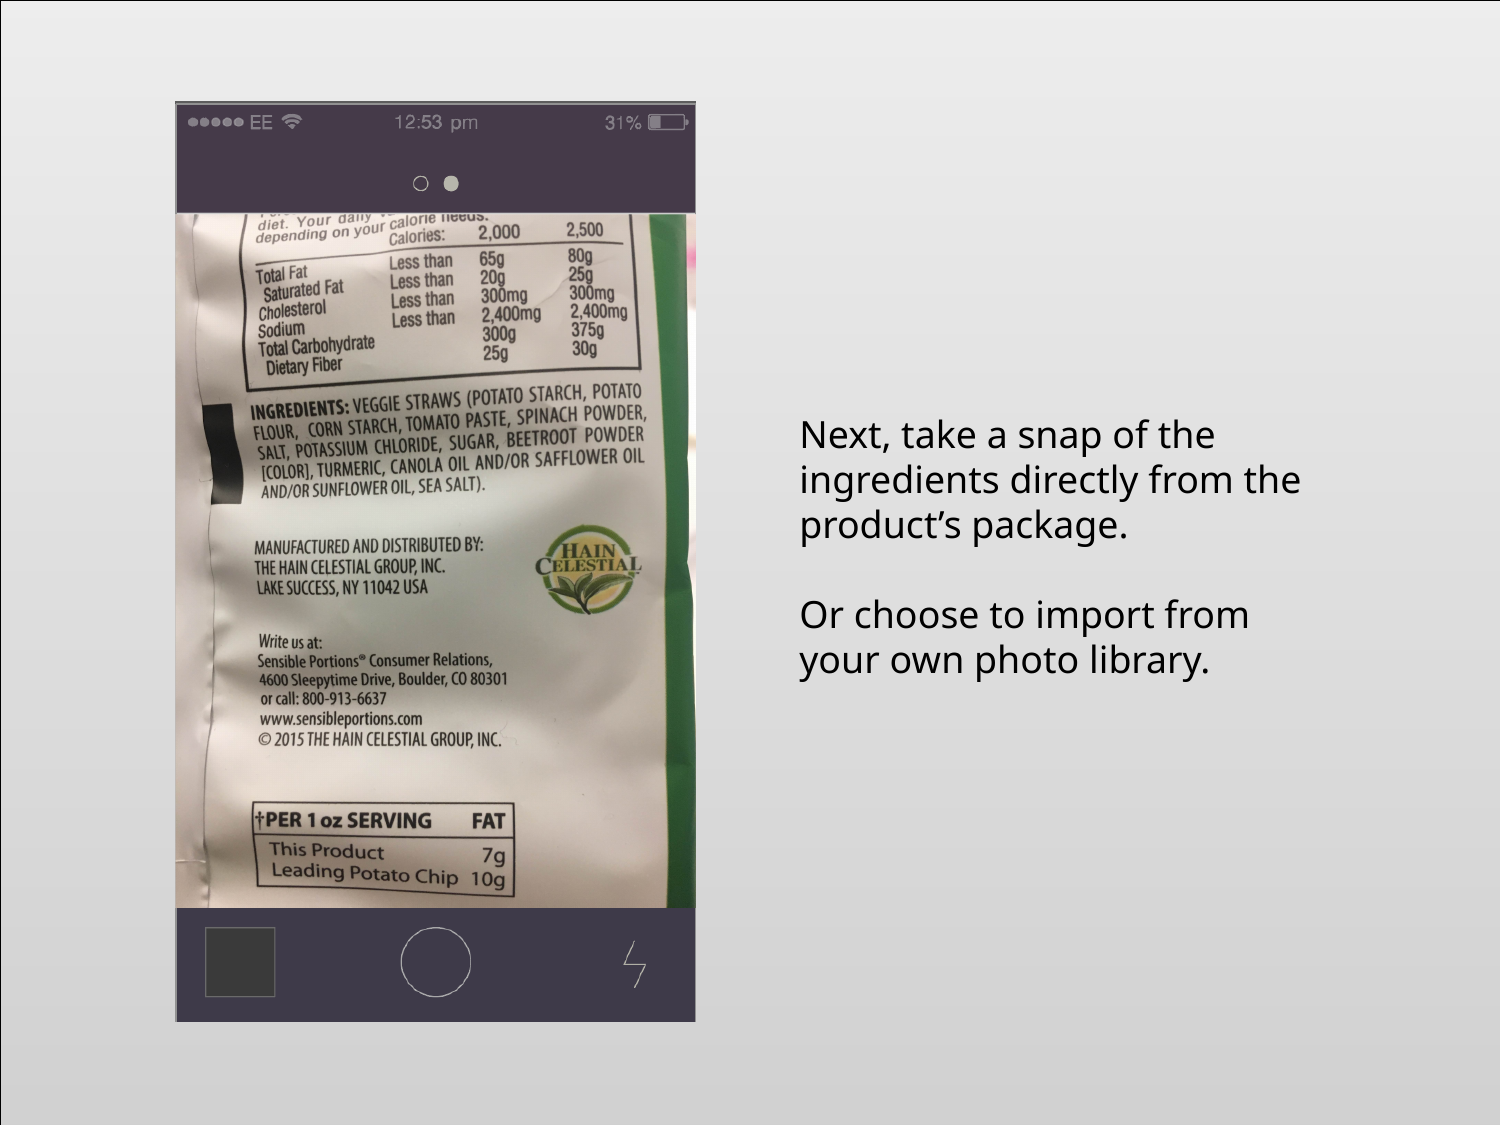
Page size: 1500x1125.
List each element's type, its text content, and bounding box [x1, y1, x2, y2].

text_box [0, 0, 1500, 1125]
picture [88, 101, 782, 1022]
text_box Next, take a snap of the ingredients directly from the product’s package. Or choose to import from your own photo library. [785, 403, 1337, 688]
